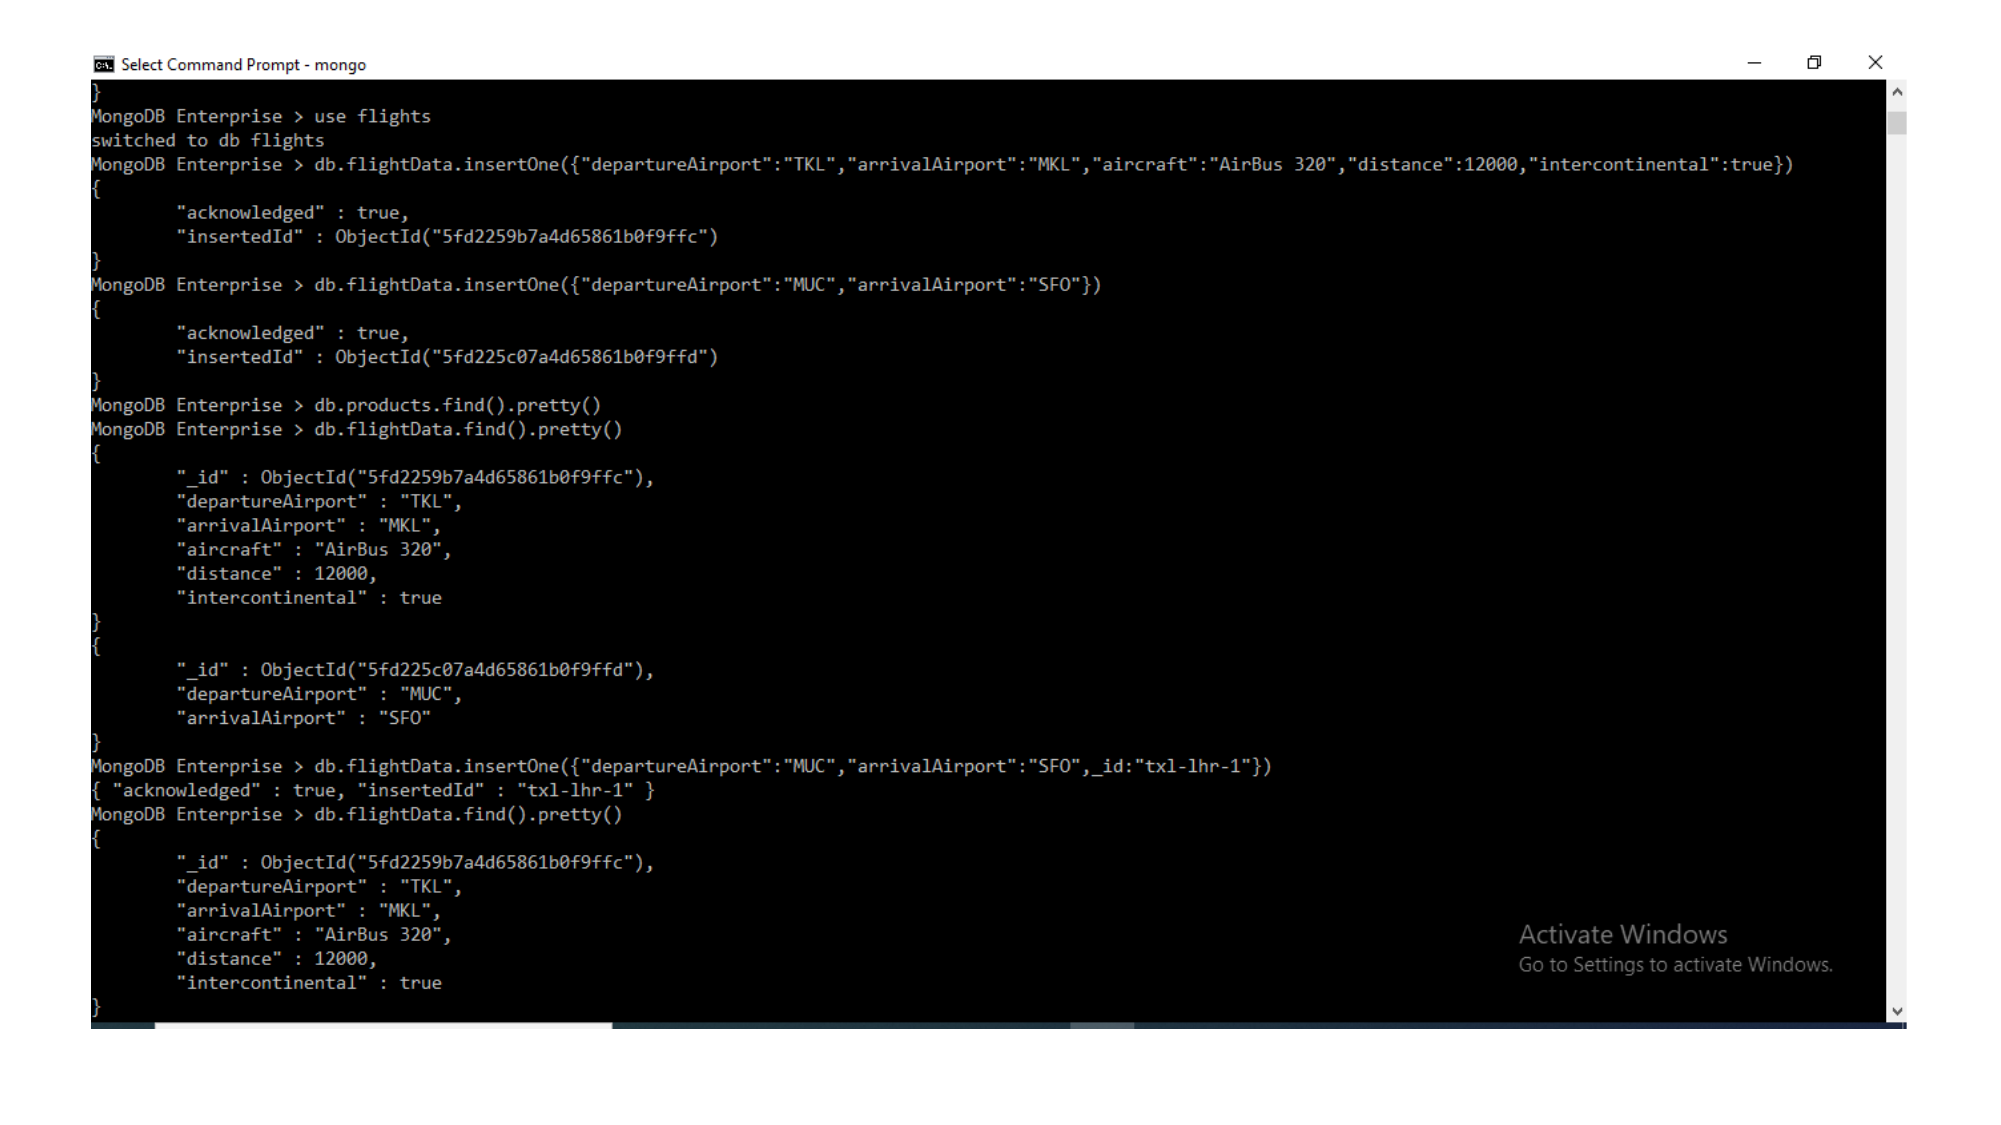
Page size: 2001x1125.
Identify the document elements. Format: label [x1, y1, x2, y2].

picture [90, 49, 1907, 1029]
